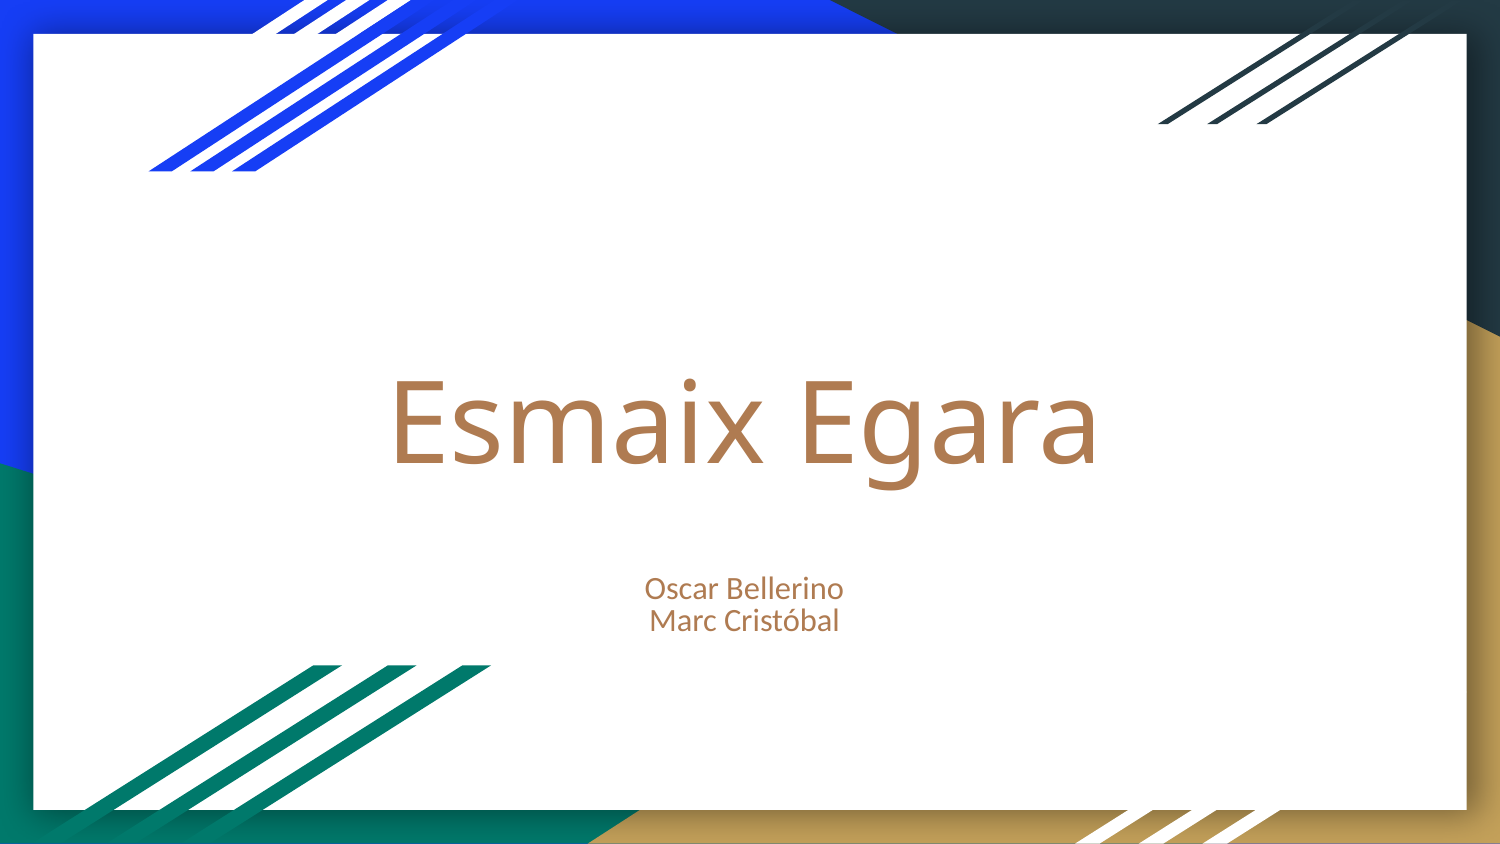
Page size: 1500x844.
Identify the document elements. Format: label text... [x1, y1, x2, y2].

title Esmaix Egara [304, 298, 1185, 537]
subtitle Oscar Bellerino Marc Cristóbal [304, 559, 1185, 646]
